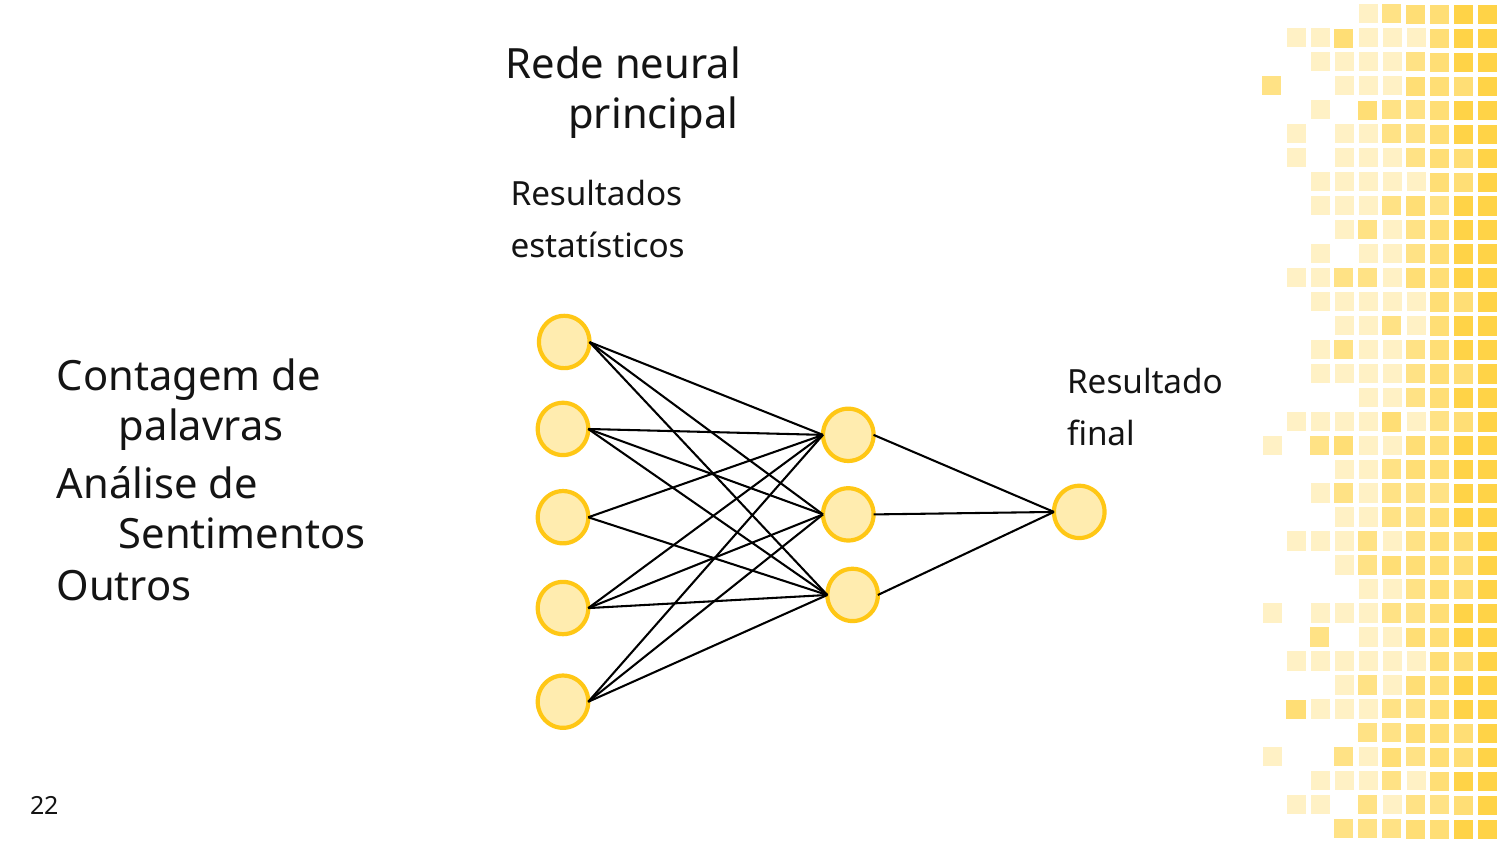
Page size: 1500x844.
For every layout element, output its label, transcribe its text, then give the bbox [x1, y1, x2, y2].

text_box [873, 434, 1055, 510]
text_box [833, 406, 876, 464]
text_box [877, 511, 1055, 596]
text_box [587, 428, 828, 435]
text_box [1059, 483, 1107, 541]
text_box [536, 313, 592, 371]
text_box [587, 514, 824, 594]
text_box [535, 488, 580, 546]
text_box Outros [29, 543, 429, 639]
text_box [589, 341, 828, 427]
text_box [587, 434, 824, 513]
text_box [587, 594, 828, 702]
slide_number 22 [15, 774, 105, 839]
text_box Resultado final [1039, 344, 1289, 441]
text_box [834, 486, 872, 543]
text_box Análise de Sentimentos [29, 441, 458, 538]
text_box Contagem de palavras [29, 333, 429, 429]
text_box [833, 566, 879, 624]
text_box [535, 673, 589, 730]
text_box Rede neural principal [478, 21, 878, 117]
text_box Resultados estatísticos [483, 156, 733, 253]
text_box [535, 579, 581, 637]
text_box [535, 400, 583, 458]
